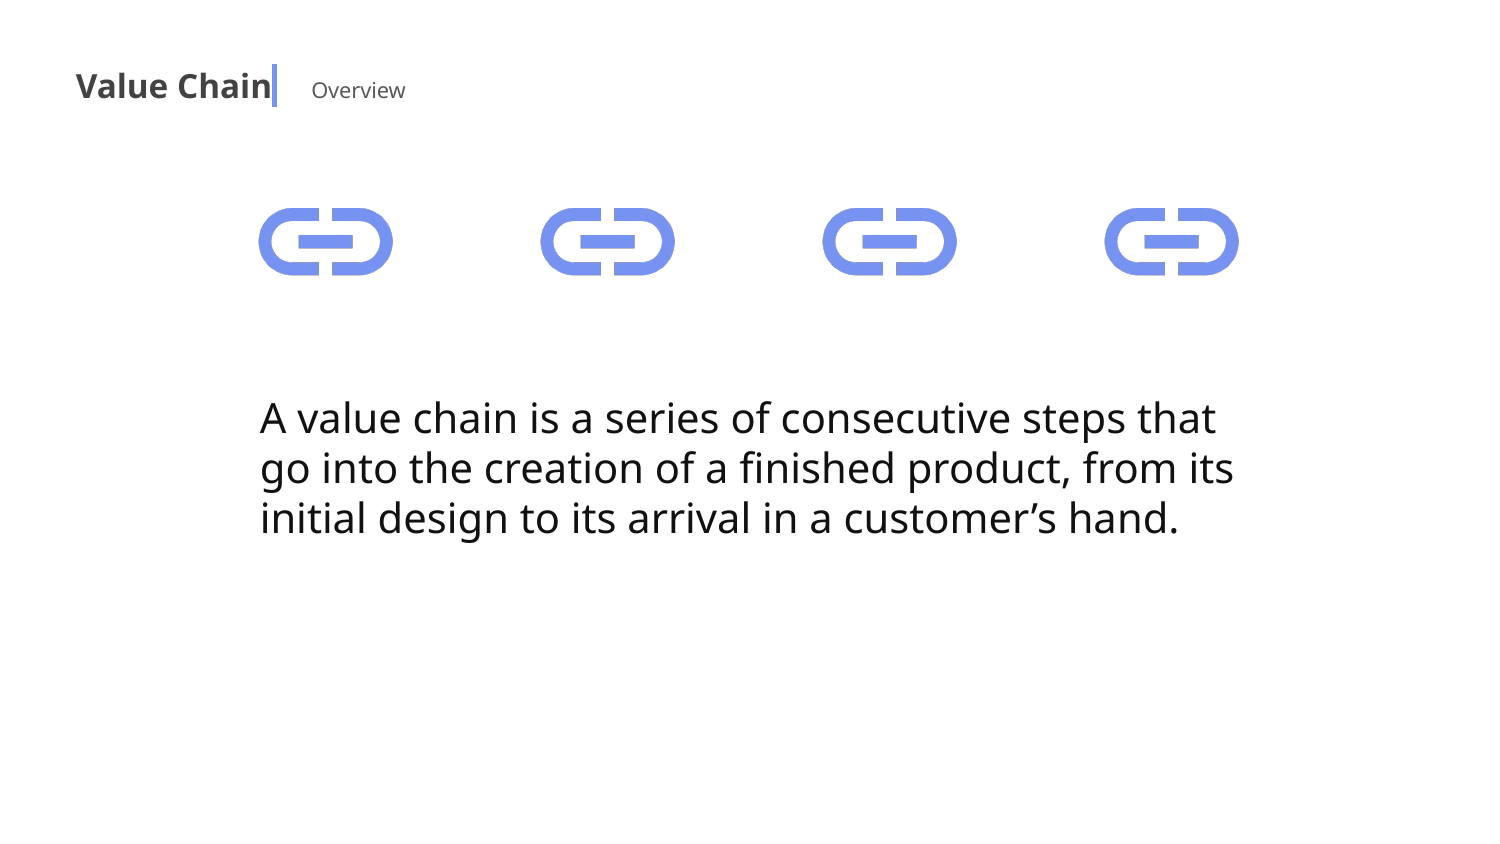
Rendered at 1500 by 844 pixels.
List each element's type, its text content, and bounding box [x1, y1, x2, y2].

picture [1090, 161, 1252, 322]
picture [244, 161, 406, 322]
title Value Chain Overview [60, 49, 1459, 144]
picture [808, 161, 970, 322]
text_box A value chain is a series of consecutive steps that go into the creation of a finished product, from its initial design to its arrival in a customer’s hand. [245, 384, 1252, 549]
picture [526, 161, 688, 322]
